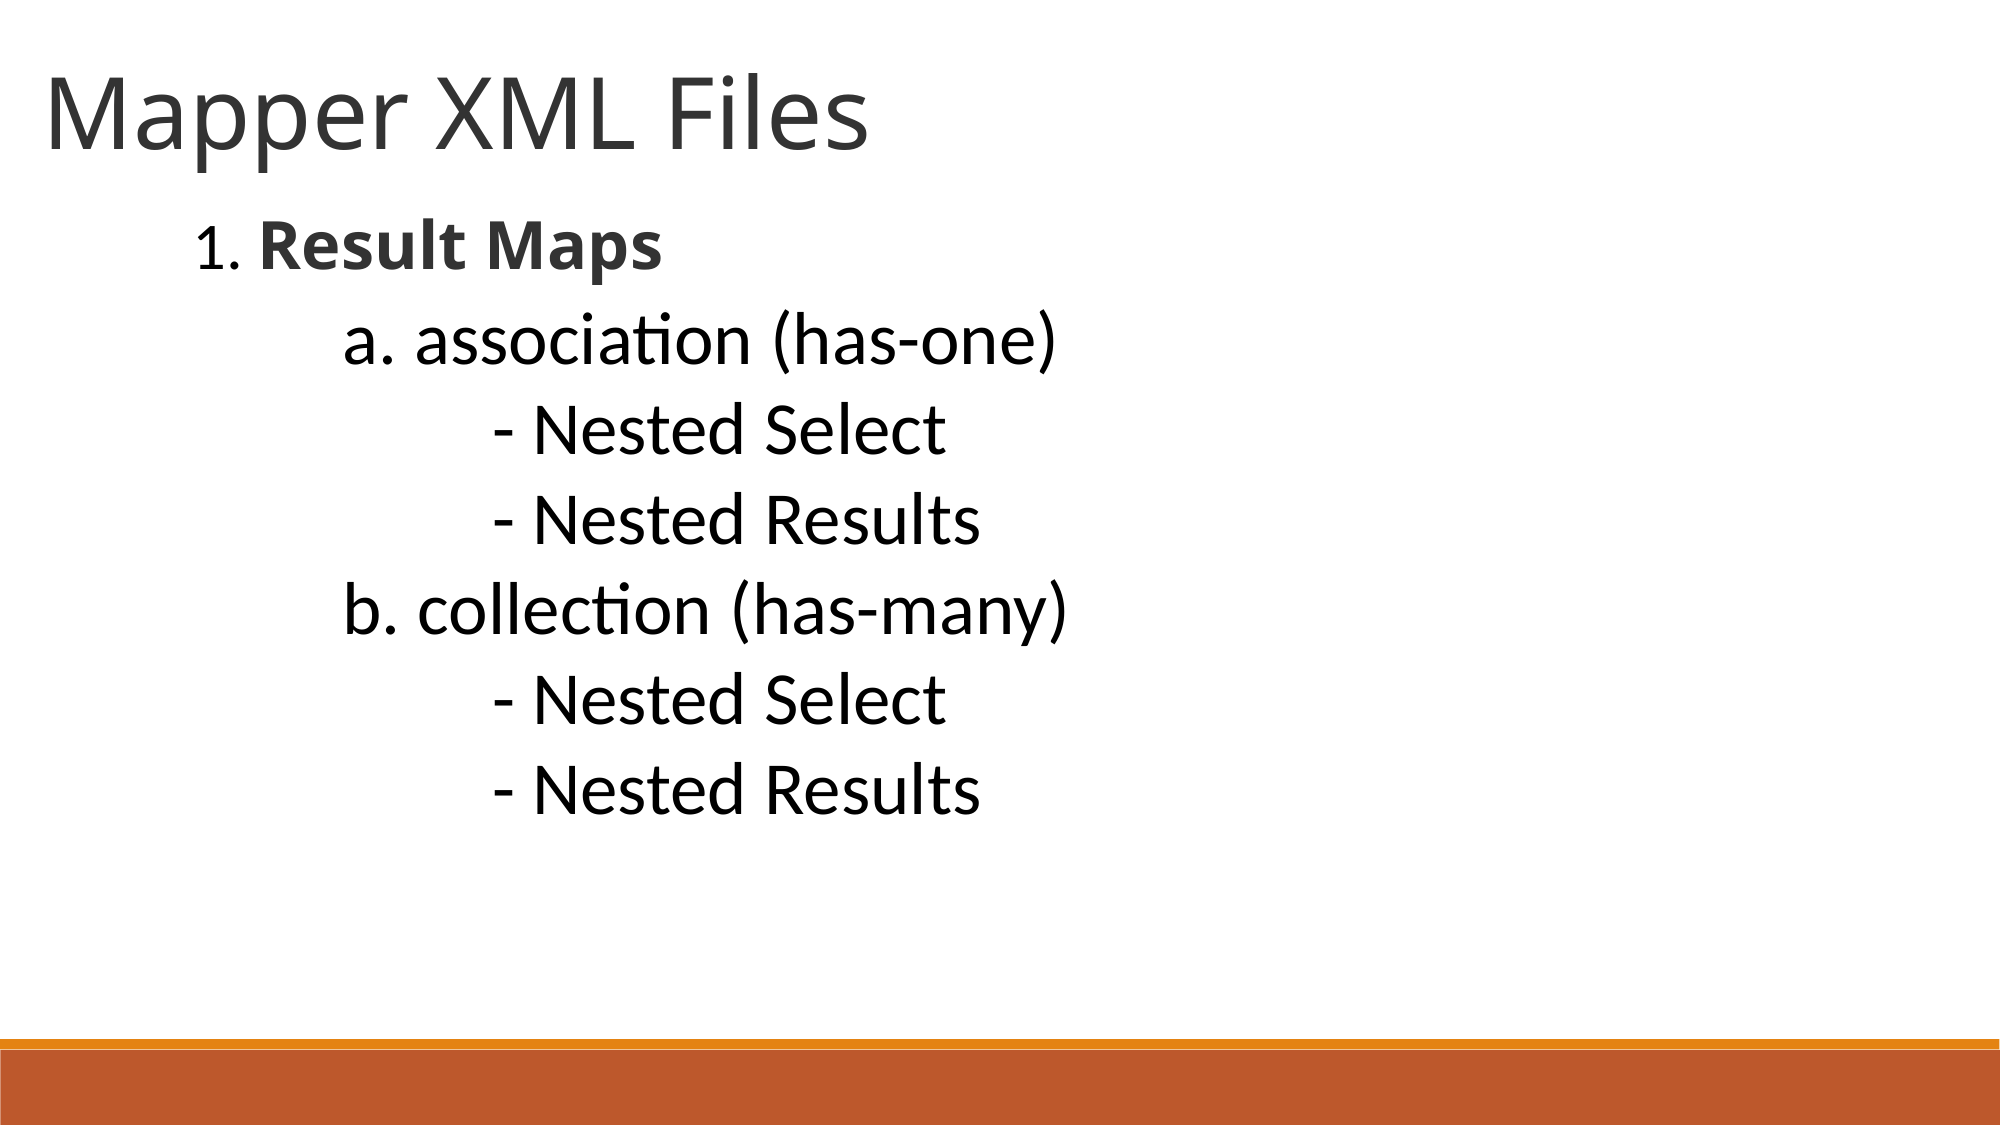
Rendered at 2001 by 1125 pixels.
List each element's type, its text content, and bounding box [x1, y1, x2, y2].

text_box Mapper XML Files 1. Result Maps a. association (has-one) - Nested Select - Nested Results b. collection (has-many) - Nested Select - Nested Results [27, 42, 2000, 1125]
